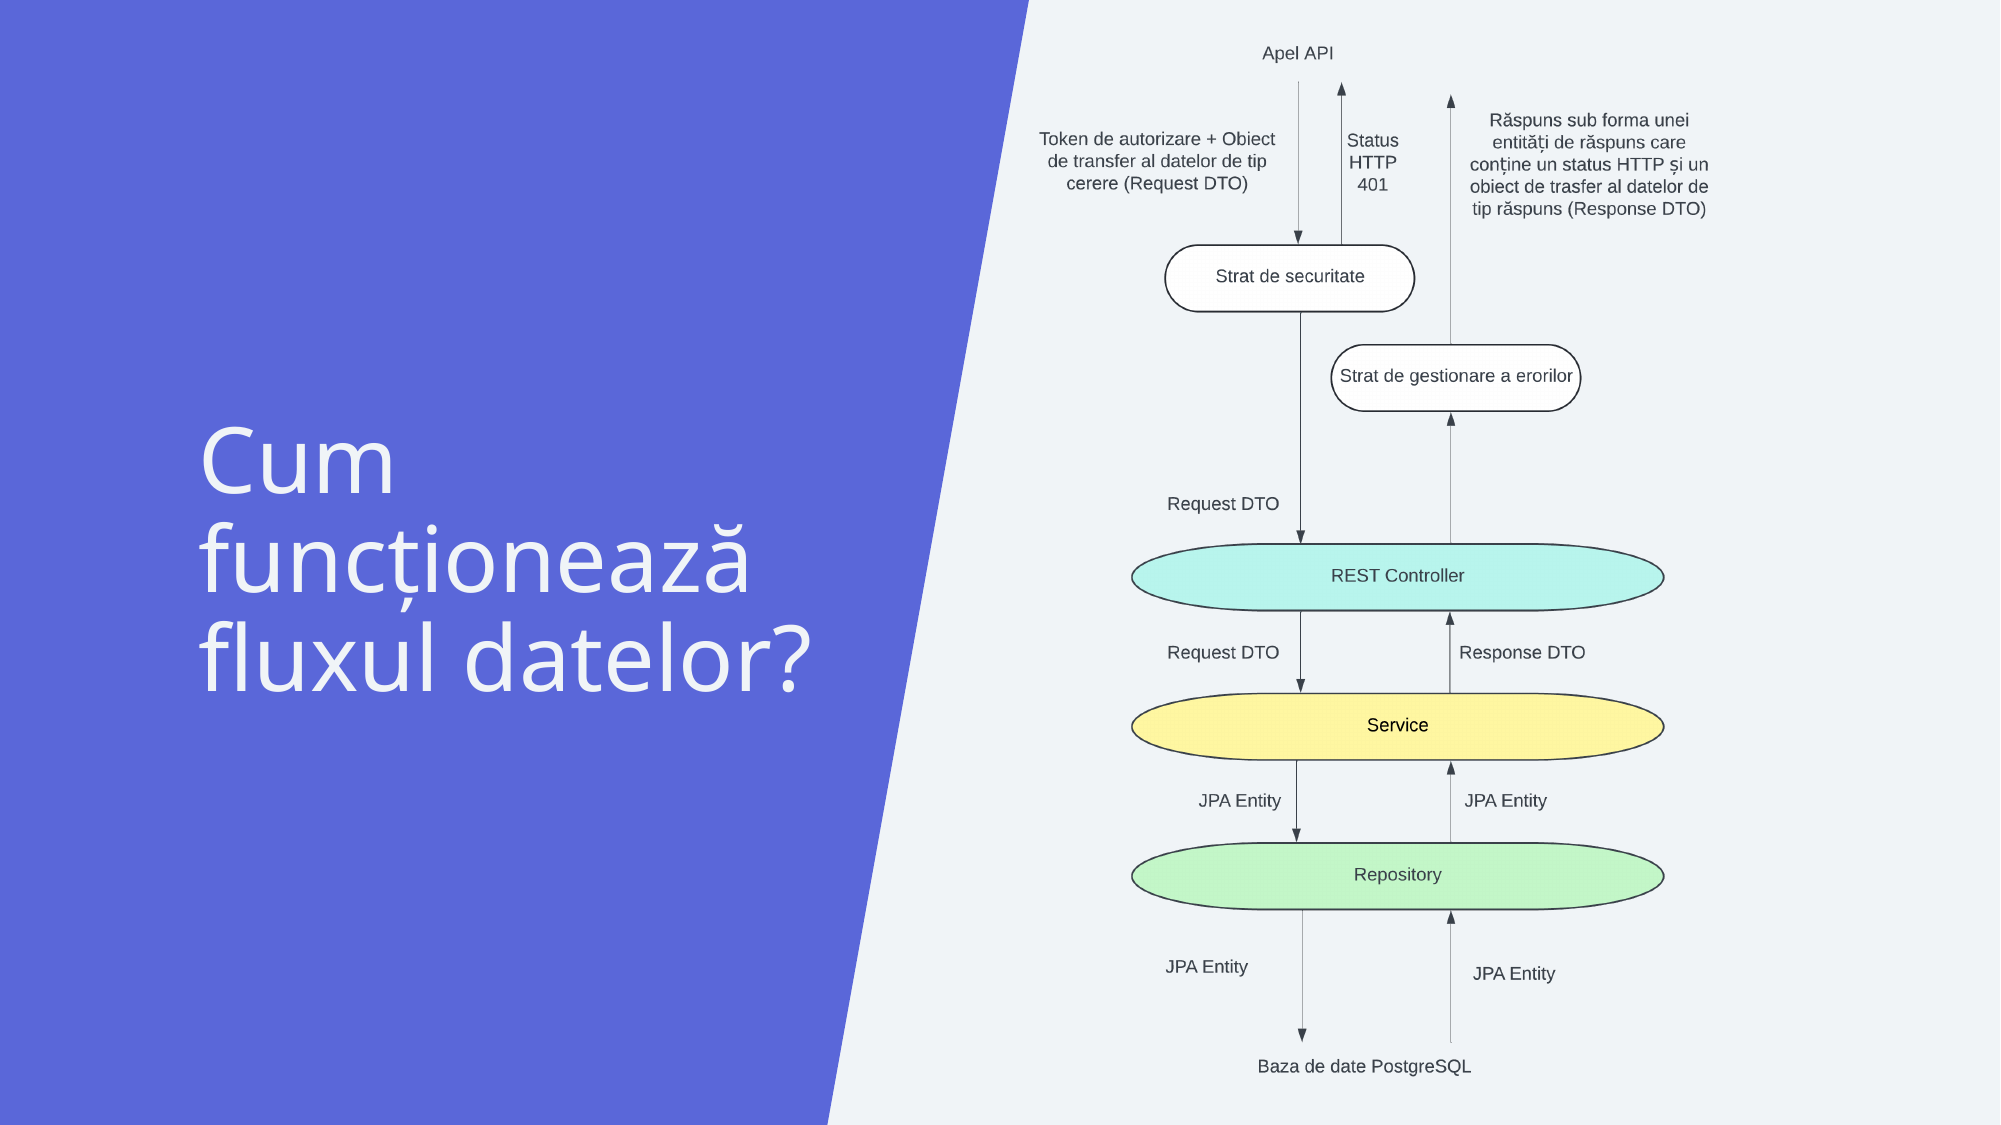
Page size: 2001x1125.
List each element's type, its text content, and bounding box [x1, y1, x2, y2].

text_box [0, 0, 999, 1125]
title Cum funcționează fluxul datelor? [183, 118, 852, 1007]
picture [999, 0, 1748, 1125]
